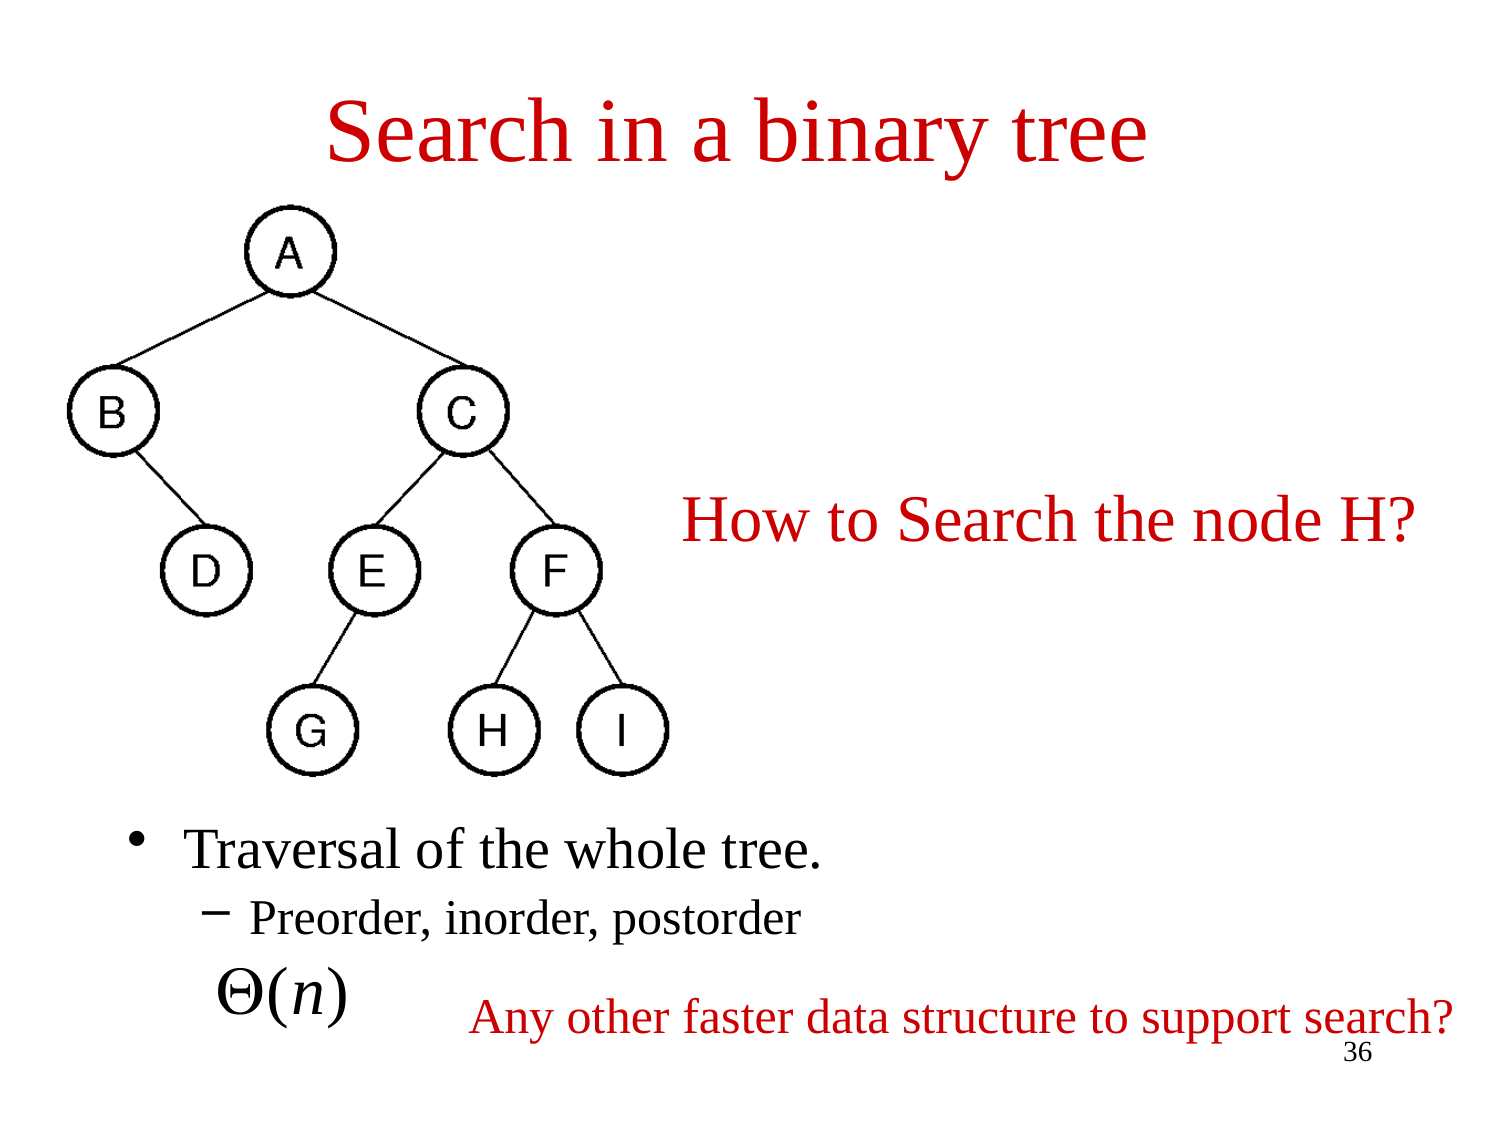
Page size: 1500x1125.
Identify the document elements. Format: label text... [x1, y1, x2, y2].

list Traversal of the whole tree. Preorder, inorder, postorder [112, 810, 1500, 1001]
title Search in a binary tree [100, 30, 1376, 219]
text_box How to Search the node H? [692, 467, 1434, 563]
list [206, 952, 360, 1043]
picture [41, 175, 692, 811]
slide_number 36 [1074, 1024, 1388, 1101]
text_box Any other faster data structure to support search? [453, 976, 1470, 1051]
